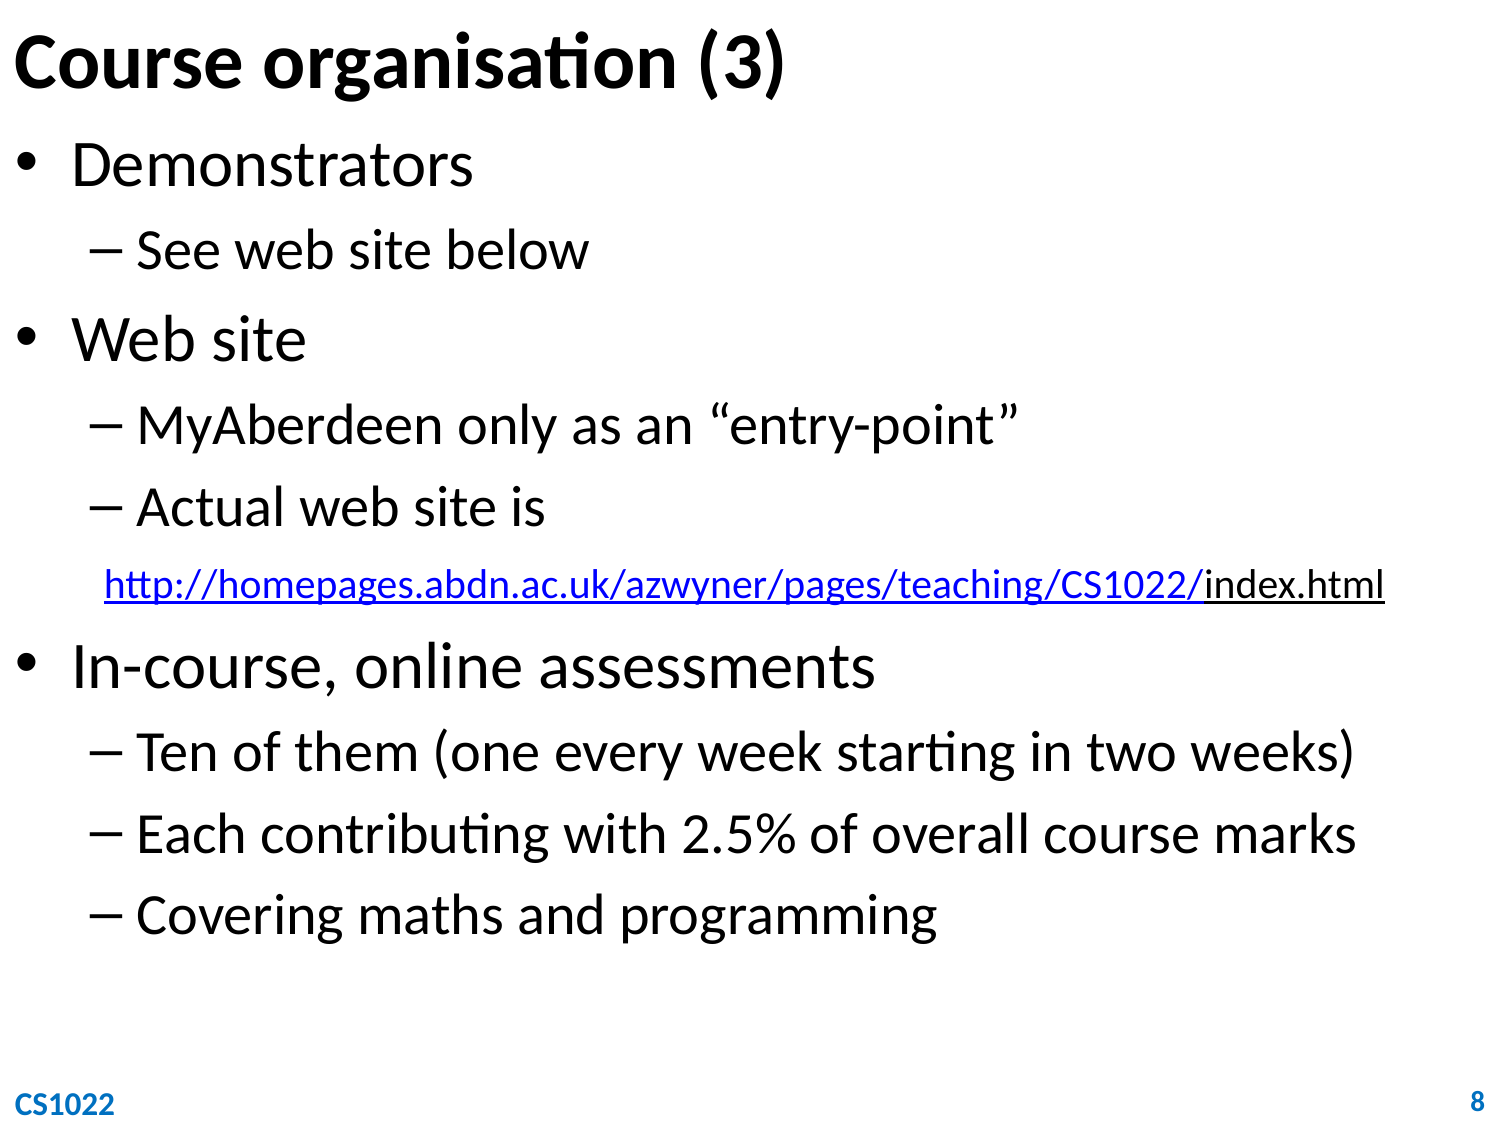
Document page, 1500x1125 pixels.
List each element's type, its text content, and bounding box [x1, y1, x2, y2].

footer CS1022 [0, 1074, 138, 1125]
slide_number 8 [1449, 1074, 1500, 1125]
title Course organisation (3) [0, 0, 1500, 112]
list Demonstrators See web site below Web site MyAberdeen only as an “entry-point” Actual web site is http://homepages.abdn.ac.uk/azwyner/pages/teaching/CS1022/index.html In-course, online assessments Ten of them (one every week starting in two weeks) Each contributing with 2.5% of overall course marks Covering maths and programming [0, 112, 1500, 1075]
